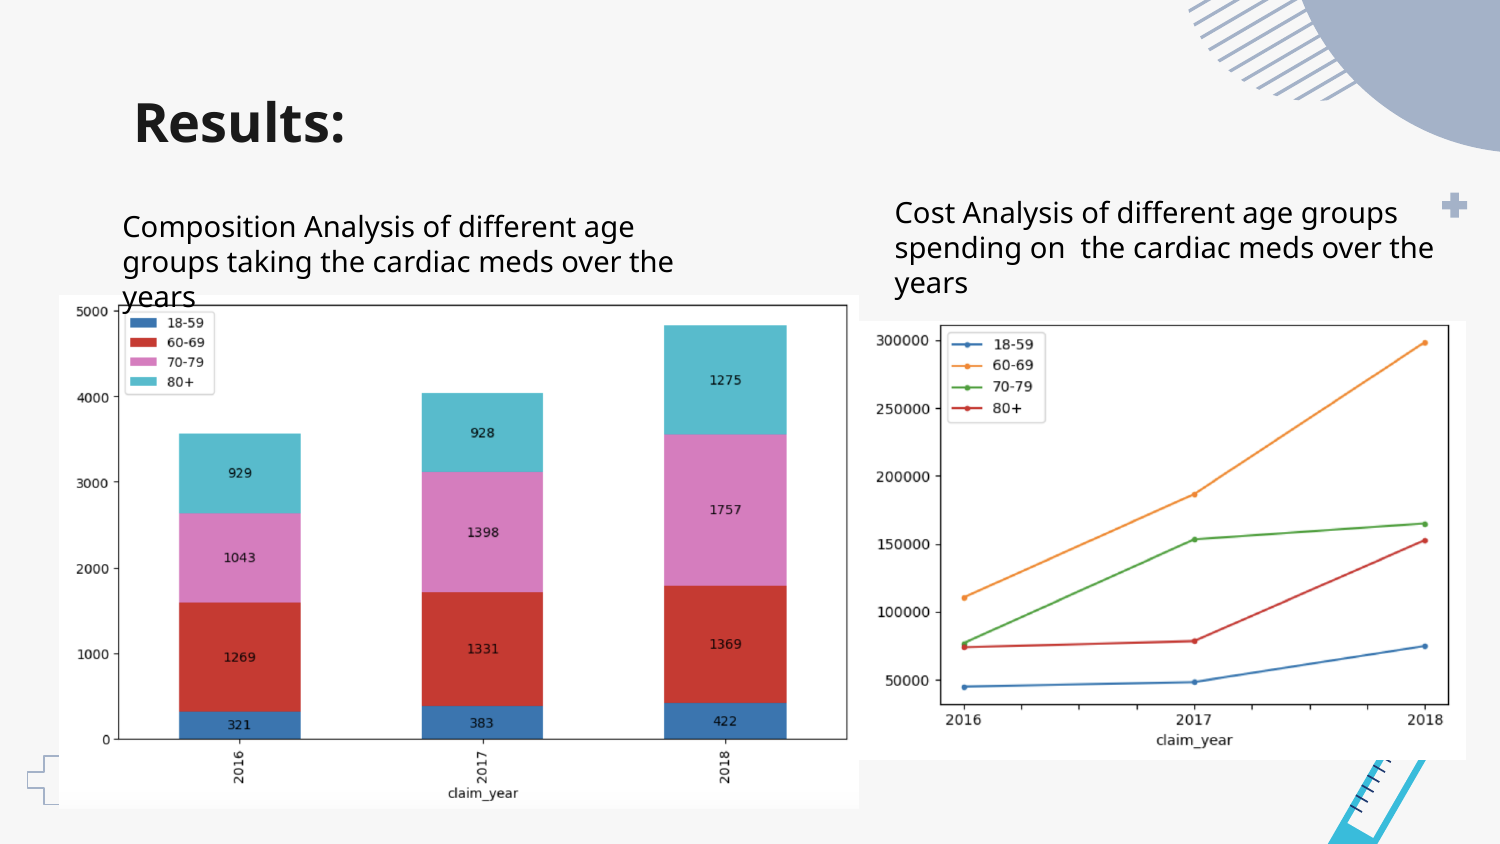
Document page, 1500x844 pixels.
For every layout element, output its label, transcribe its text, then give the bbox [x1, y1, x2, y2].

title Results: [118, 72, 1382, 167]
picture [59, 295, 1466, 809]
text_box Composition Analysis of different age groups taking the cardiac meds over the years [107, 193, 738, 269]
text_box Cost Analysis of different age groups spending on the cardiac meds over the years [879, 179, 1466, 255]
